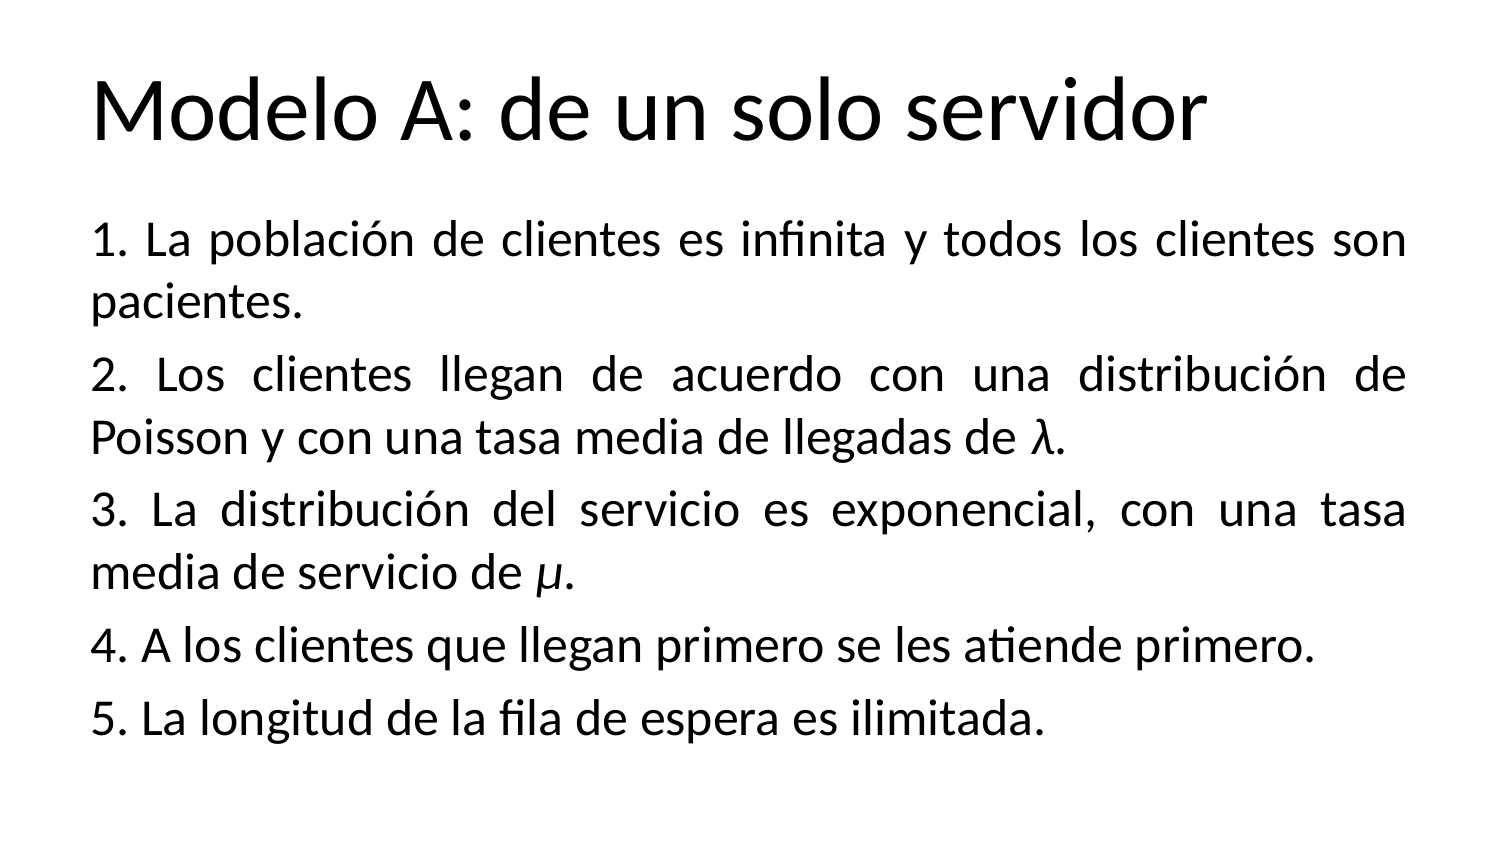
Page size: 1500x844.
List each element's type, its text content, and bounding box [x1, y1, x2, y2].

list 1. La población de clientes es infinita y todos los clientes son pacientes. 2. Los clientes llegan de acuerdo con una distribución de Poisson y con una tasa media de llegadas de λ. 3. La distribución del servicio es exponencial, con una tasa media de servicio de µ. 4. A los clientes que llegan primero se les atiende primero. 5. La longitud de la fila de espera es ilimitada. [75, 196, 1425, 754]
title Modelo A: de un solo servidor [75, 33, 1425, 175]
